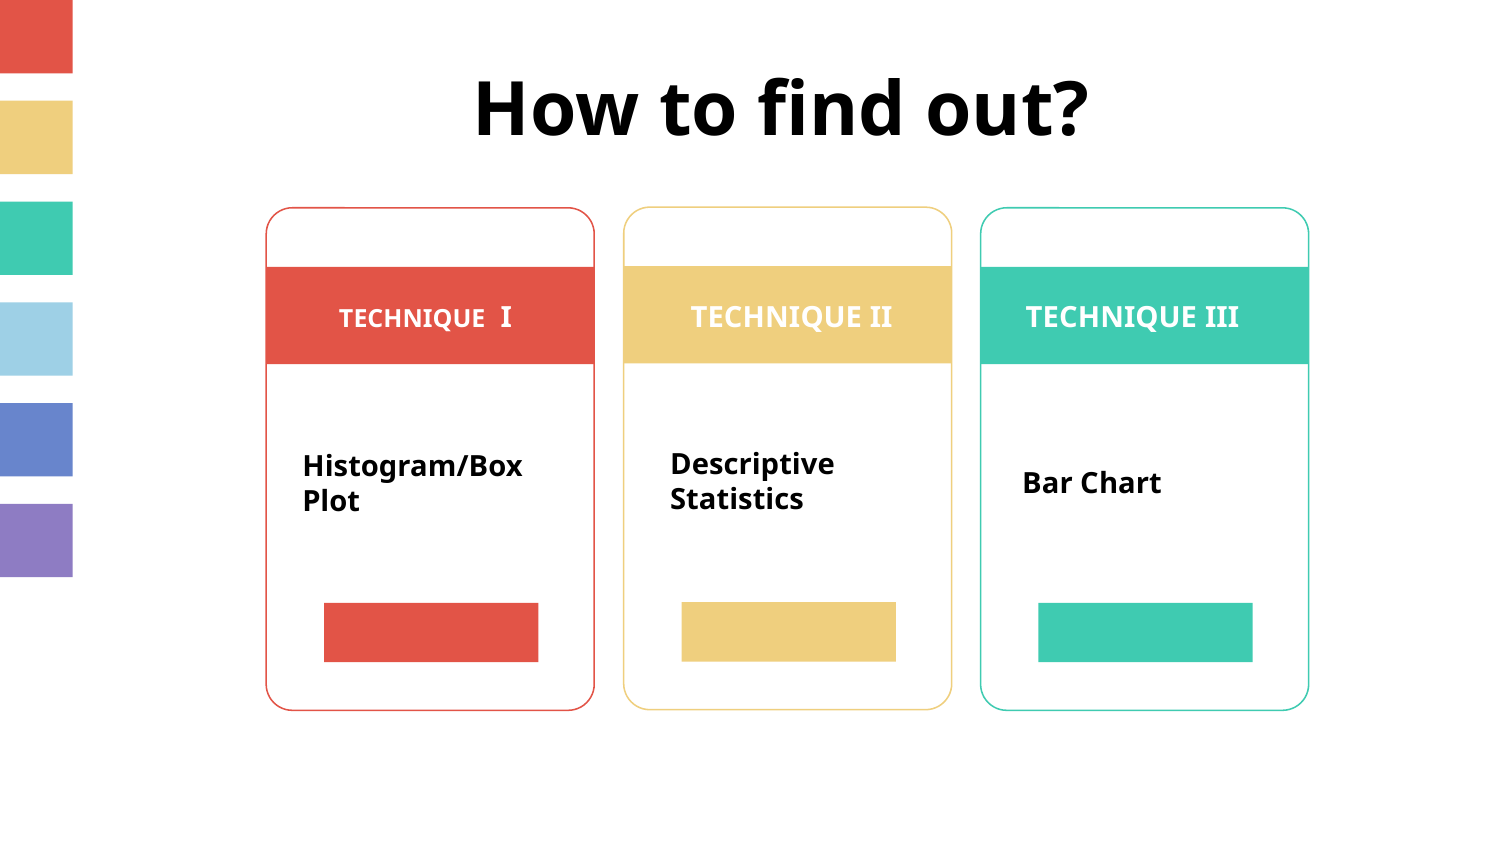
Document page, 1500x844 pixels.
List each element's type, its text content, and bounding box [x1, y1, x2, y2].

text_box Descriptive Statistics [655, 385, 932, 576]
text_box Bar Chart [1007, 387, 1283, 578]
text_box Histogram/Box Plot [287, 387, 564, 578]
title How to find out? [106, 36, 1457, 175]
text_box TECHNIQUE III [994, 282, 1271, 350]
text_box TECHNIQUE II [653, 282, 930, 350]
text_box TECHNIQUE I [287, 282, 564, 350]
